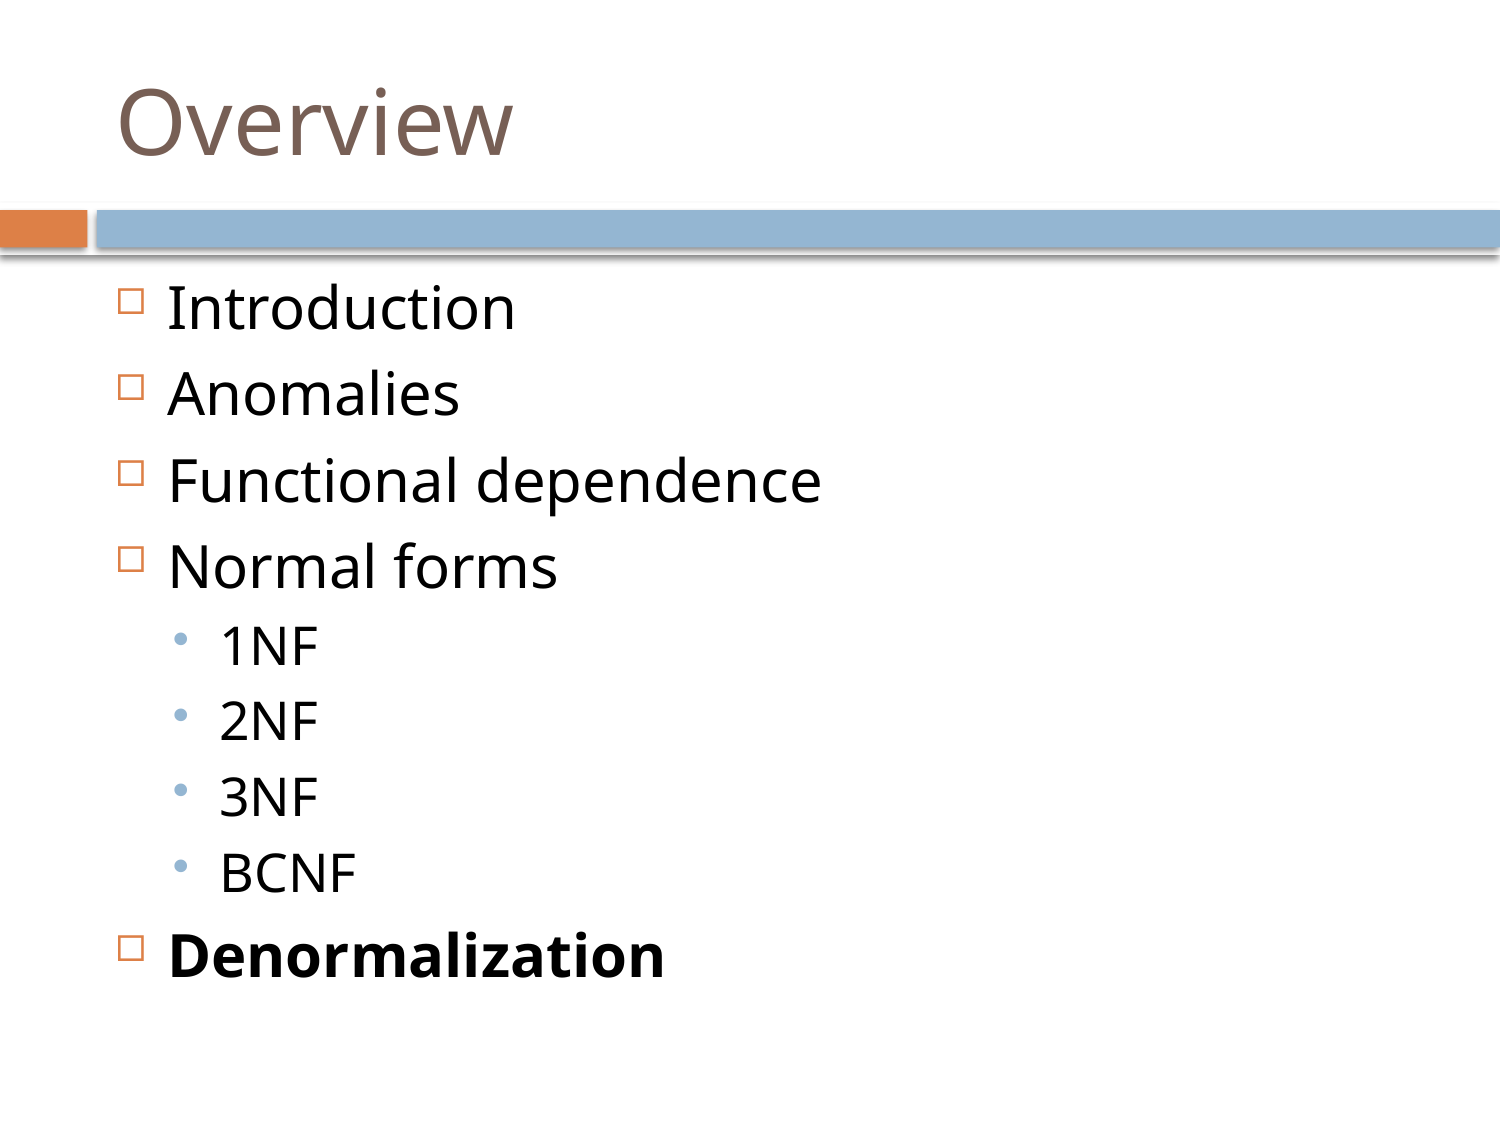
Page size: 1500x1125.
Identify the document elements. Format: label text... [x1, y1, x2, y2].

list Introduction Anomalies Functional dependence Normal forms 1NF 2NF 3NF BCNF Denormalization [100, 262, 1438, 1000]
title Overview [100, 37, 1438, 200]
